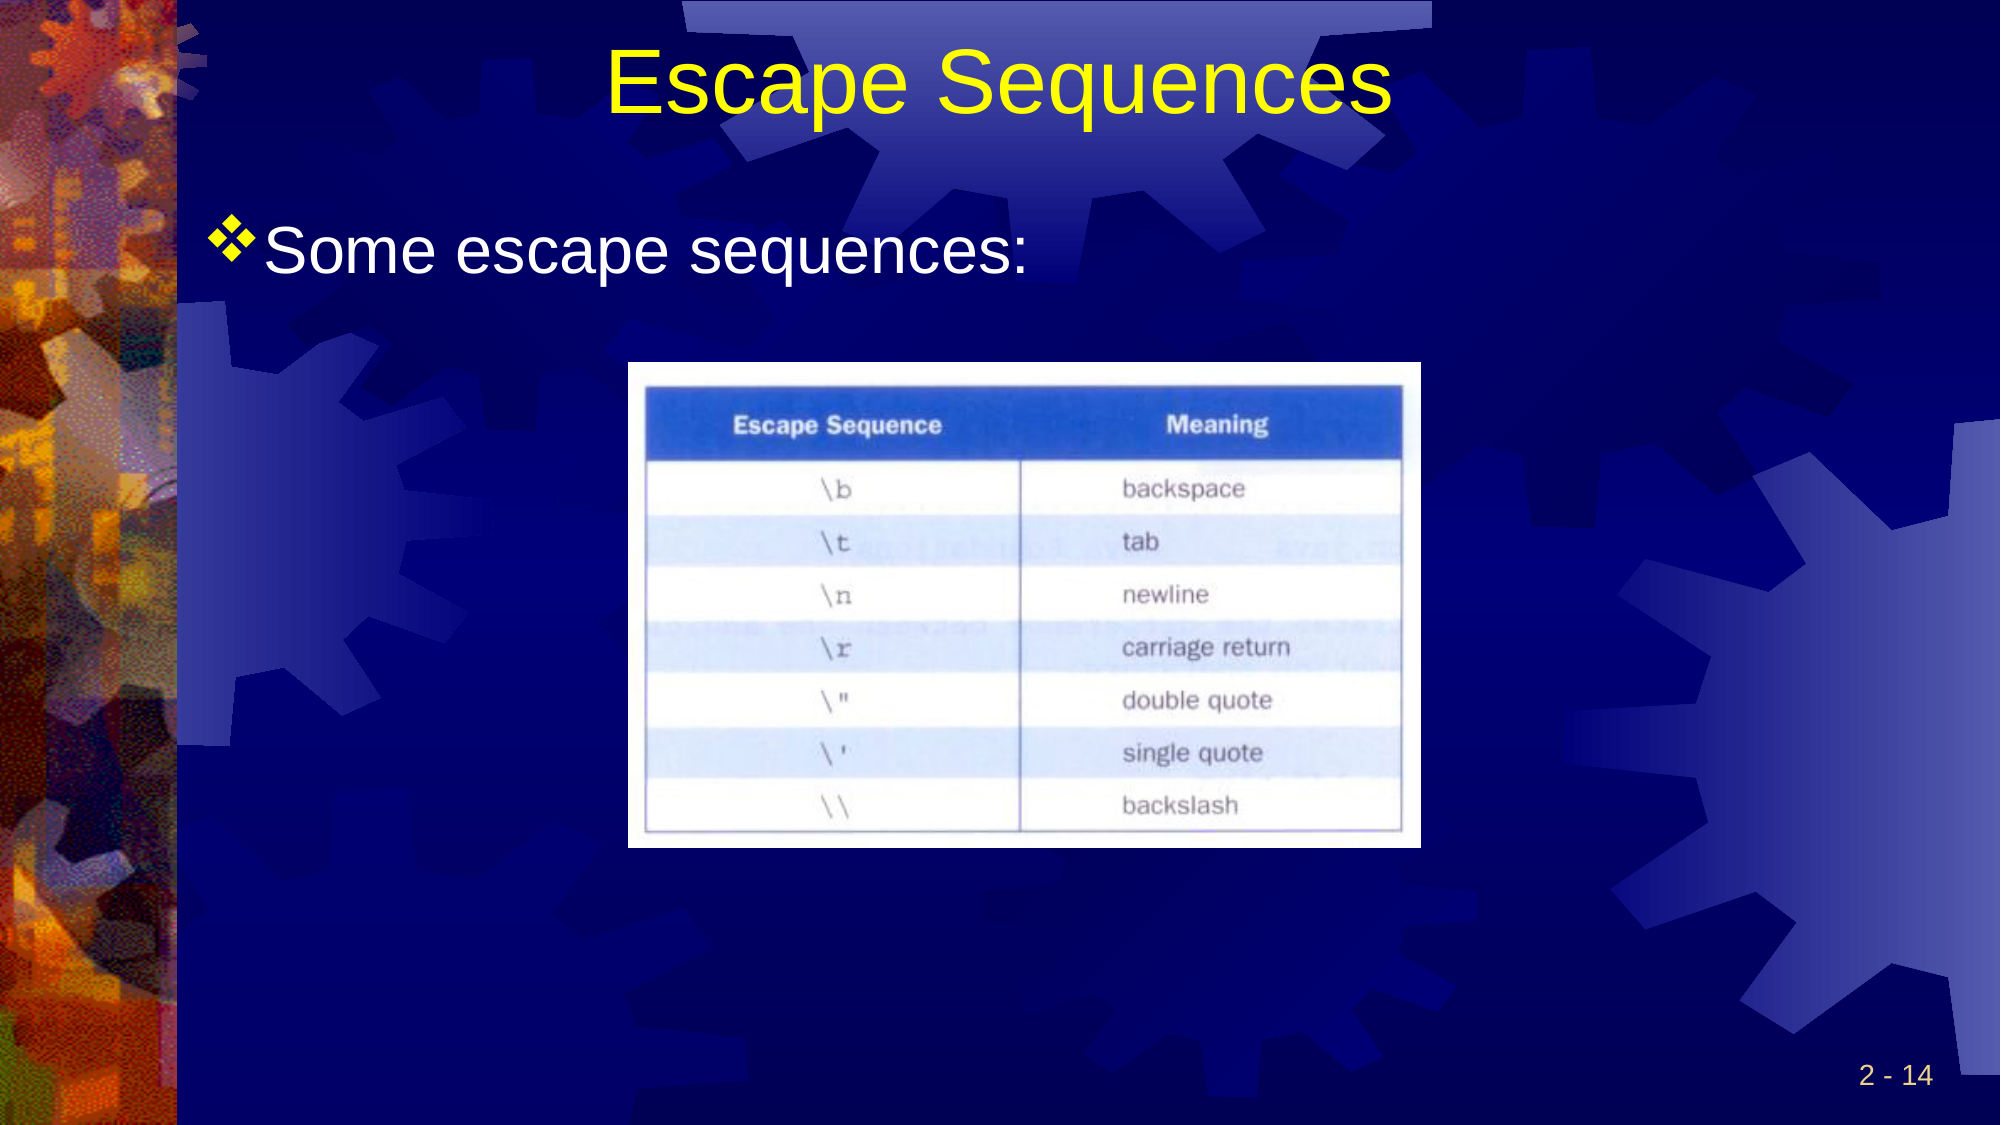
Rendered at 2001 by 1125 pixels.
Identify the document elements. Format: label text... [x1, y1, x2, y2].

picture [0, 0, 177, 1125]
list Some escape sequences: [150, 191, 1949, 934]
slide_number 2 - 14 [1533, 1025, 1949, 1099]
title Escape Sequences [150, 39, 1850, 148]
picture [628, 362, 1421, 848]
